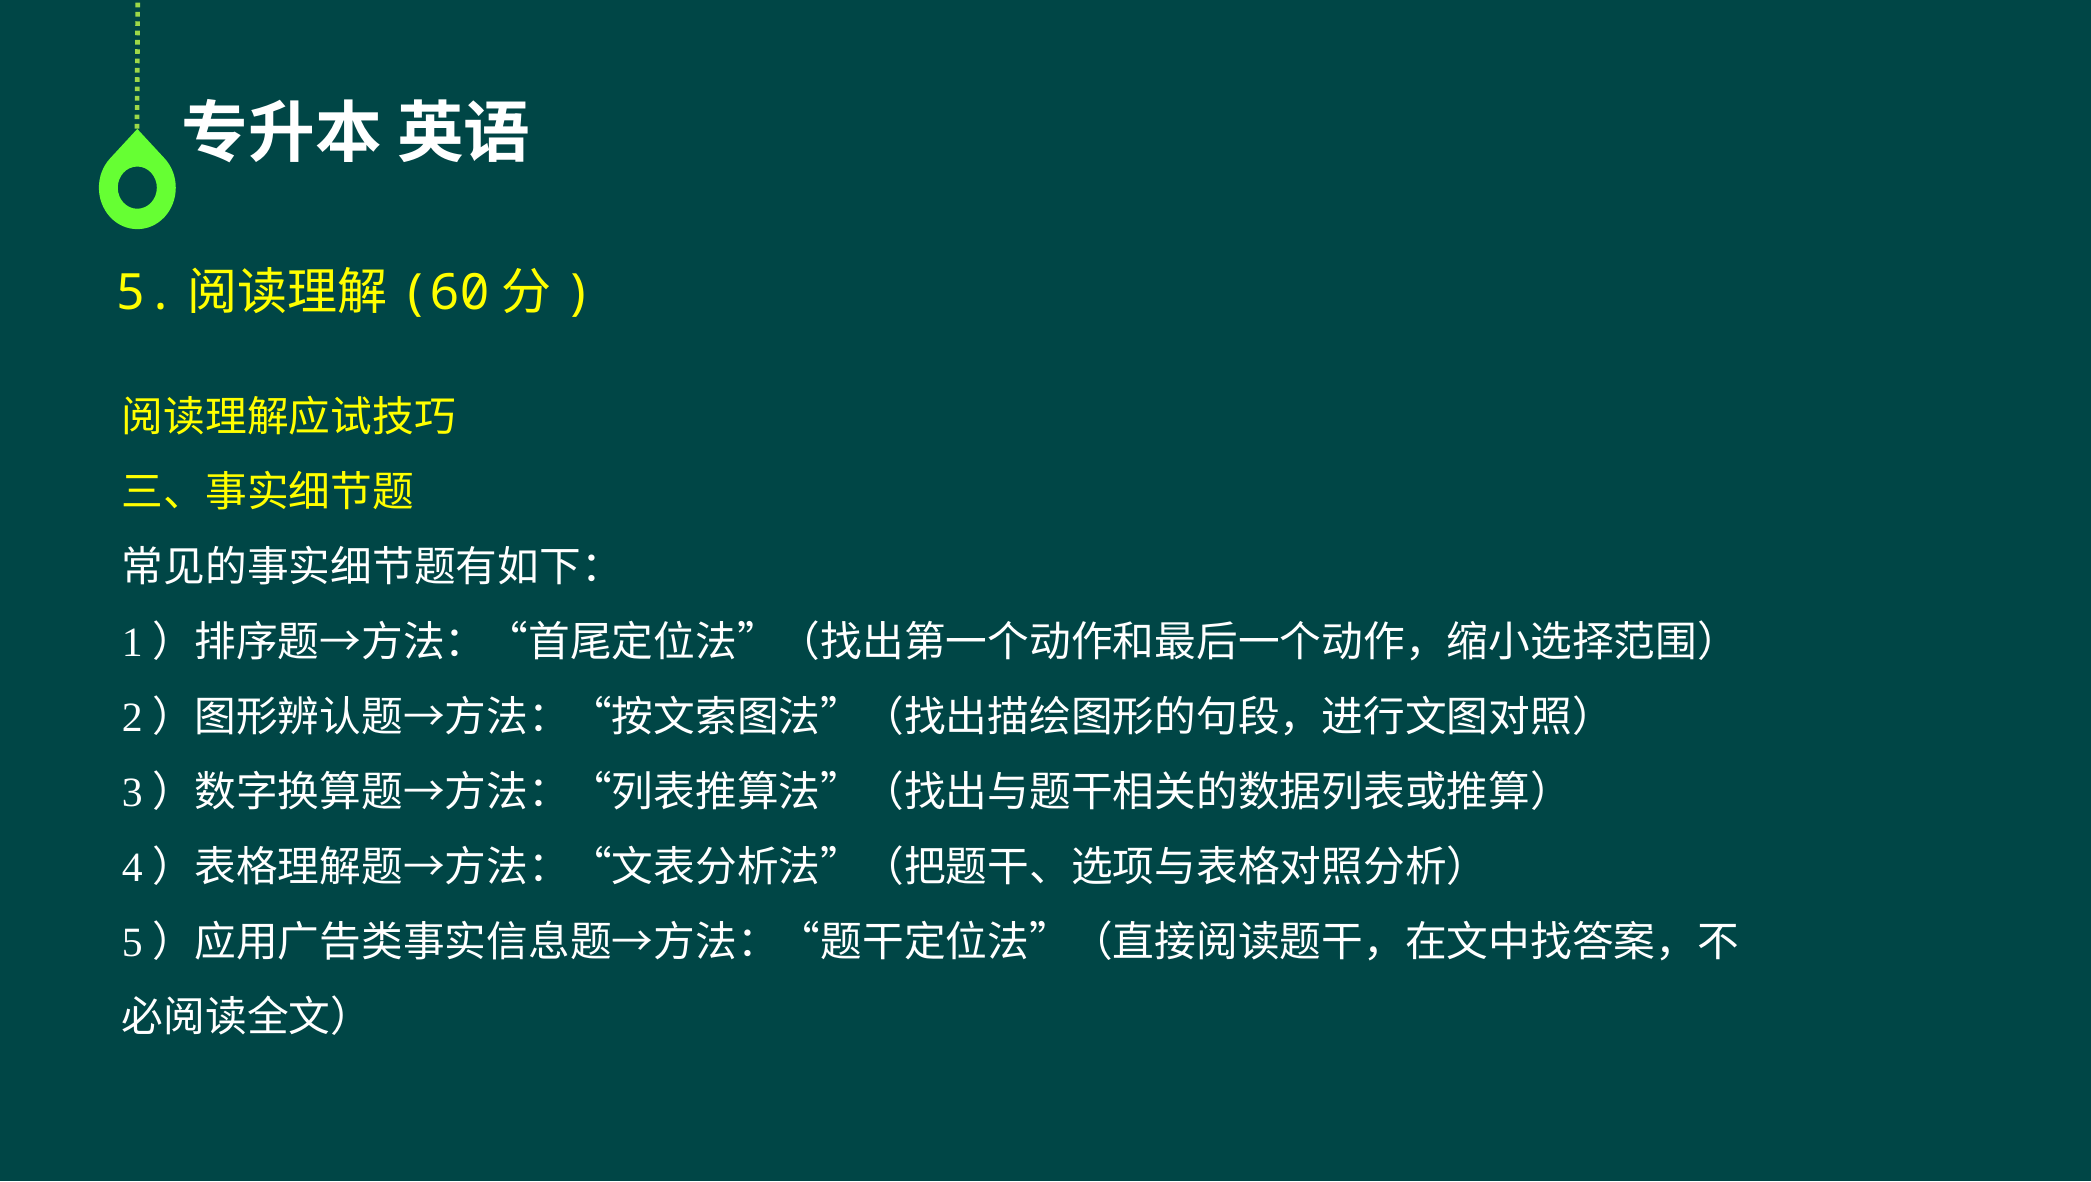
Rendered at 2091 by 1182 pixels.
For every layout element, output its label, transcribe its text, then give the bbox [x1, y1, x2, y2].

text_box 专升本 英语 [167, 82, 2091, 178]
text_box 阅读理解应试技巧 三、事实细节题 常见的事实细节题有如下： 1）排序题→方法：“首尾定位法”（找出第一个动作和最后一个动作，缩小选择范围） 2）图形辨认题→方法：“按文索图法”（找出描绘图形的句段，进行文图对照） 3）数字换算题→方法：“列表推算法”（找出与题干相关的数据列表或推算） 4）表格理解题→方法：“文表分析法”（把题干、选项与表格对照分析） 5）应用广告类事实信息题→方法：“题干定位法”（直接阅读题干，在文中找答案，不必阅读全文） [107, 357, 1779, 1048]
text_box 5.阅读理解(60分) [100, 251, 1631, 327]
